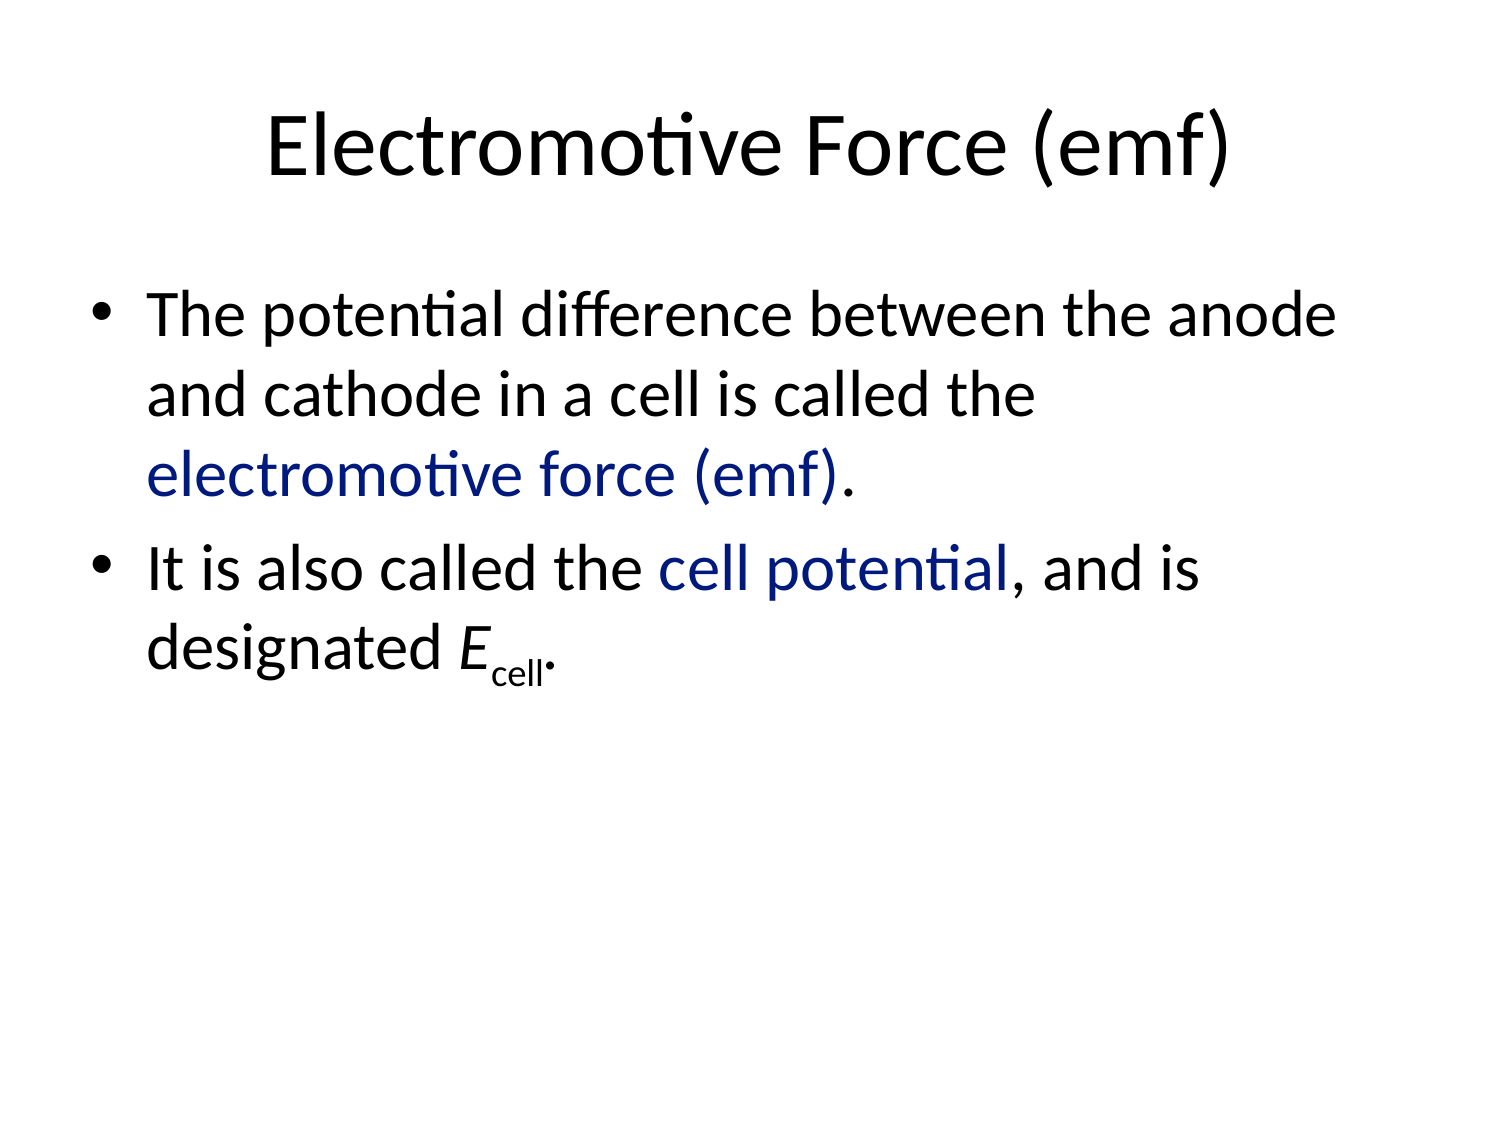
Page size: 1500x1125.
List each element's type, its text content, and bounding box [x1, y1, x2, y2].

title Electromotive Force (emf) [75, 45, 1425, 233]
list The potential difference between the anode and cathode in a cell is called the electromotive force (emf). It is also called the cell potential, and is designated Ecell. [75, 262, 1425, 1005]
